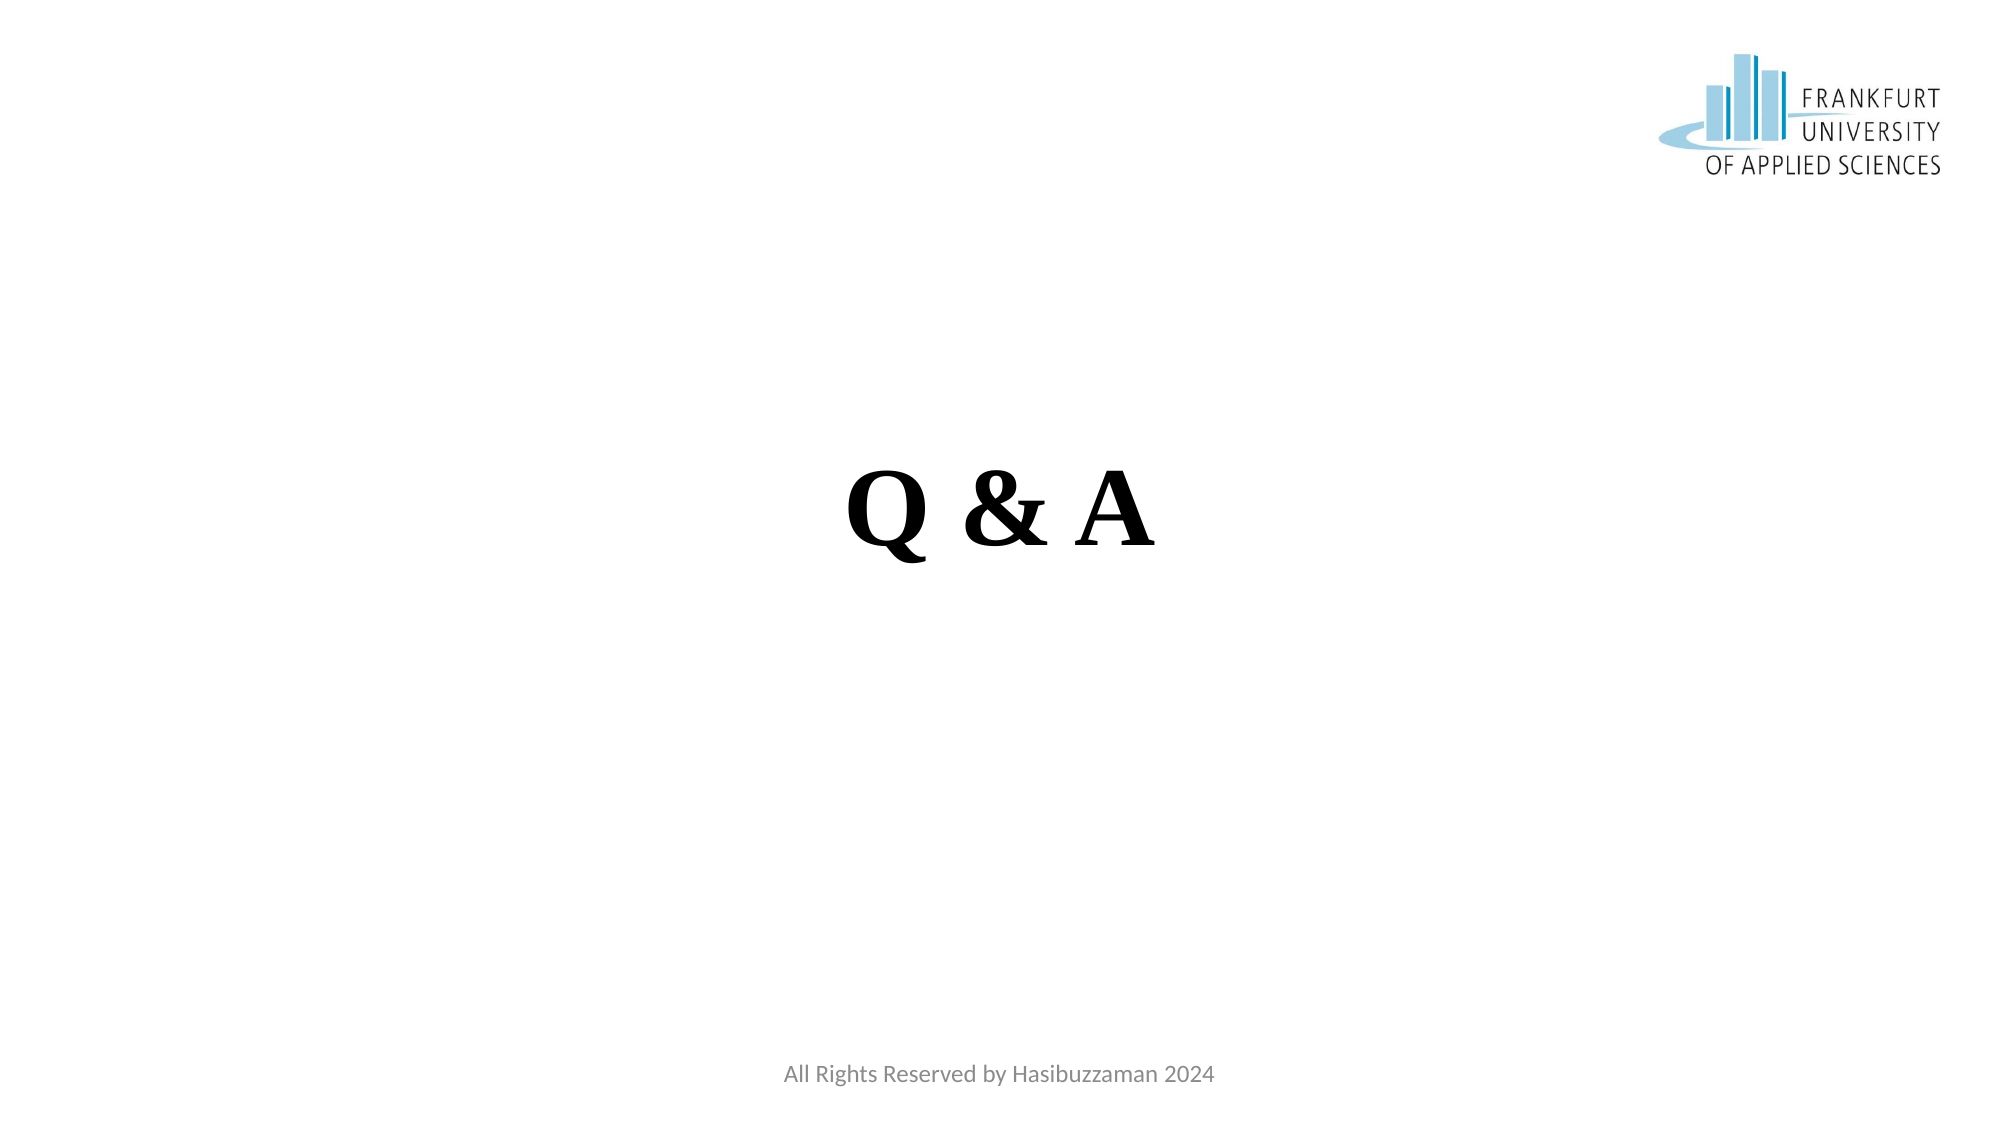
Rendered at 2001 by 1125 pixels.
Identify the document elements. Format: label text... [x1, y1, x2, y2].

title Q & A [570, 364, 1430, 654]
picture [1633, 26, 1965, 202]
footer All Rights Reserved by Hasibuzzaman 2024 [662, 1042, 1338, 1103]
